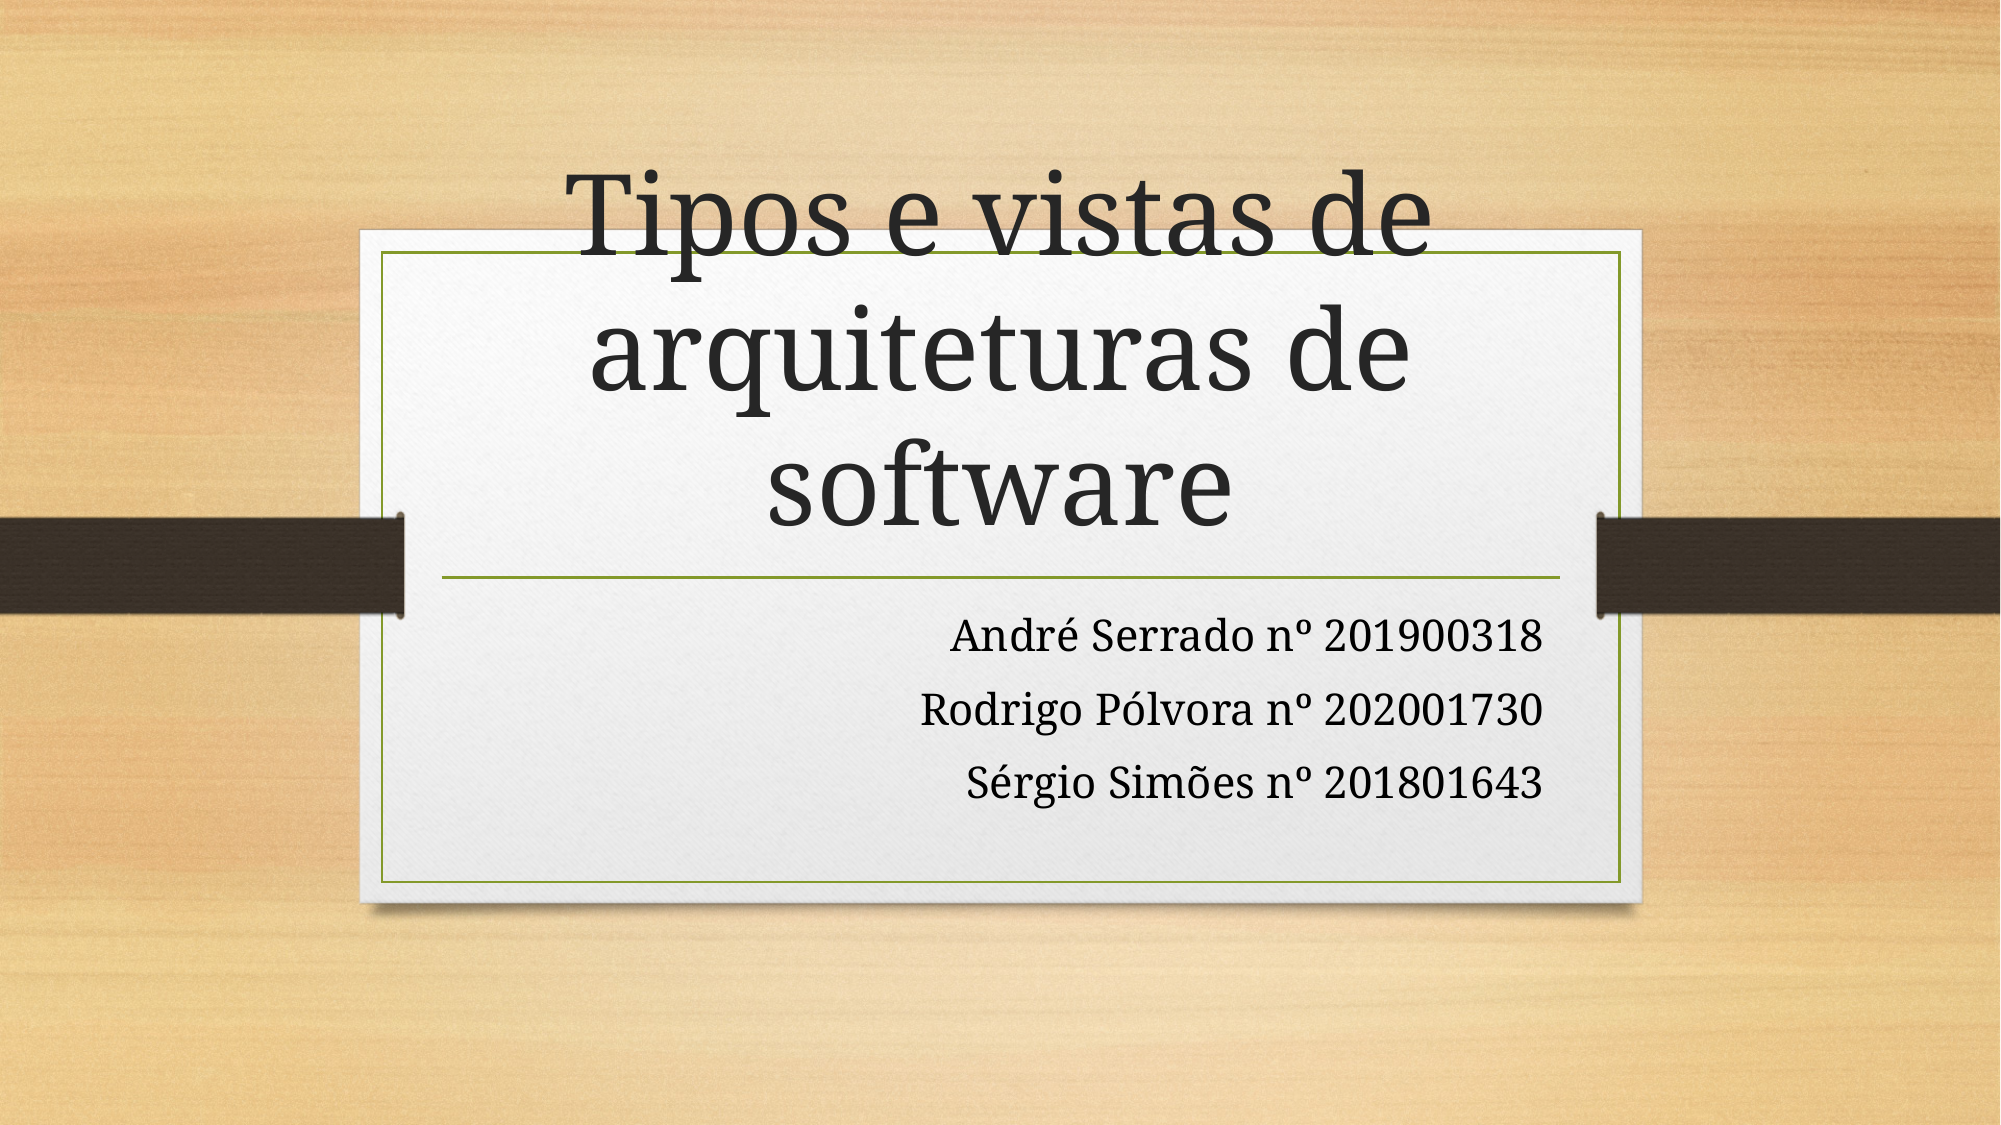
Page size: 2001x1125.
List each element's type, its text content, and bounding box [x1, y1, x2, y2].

picture [0, 0, 2001, 1125]
title Tipos e vistas de arquiteturas de software [441, 306, 1560, 556]
subtitle André Serrado nº 201900318 Rodrigo Pólvora nº 202001730 Sérgio Simões nº 201801643 [441, 600, 1560, 817]
